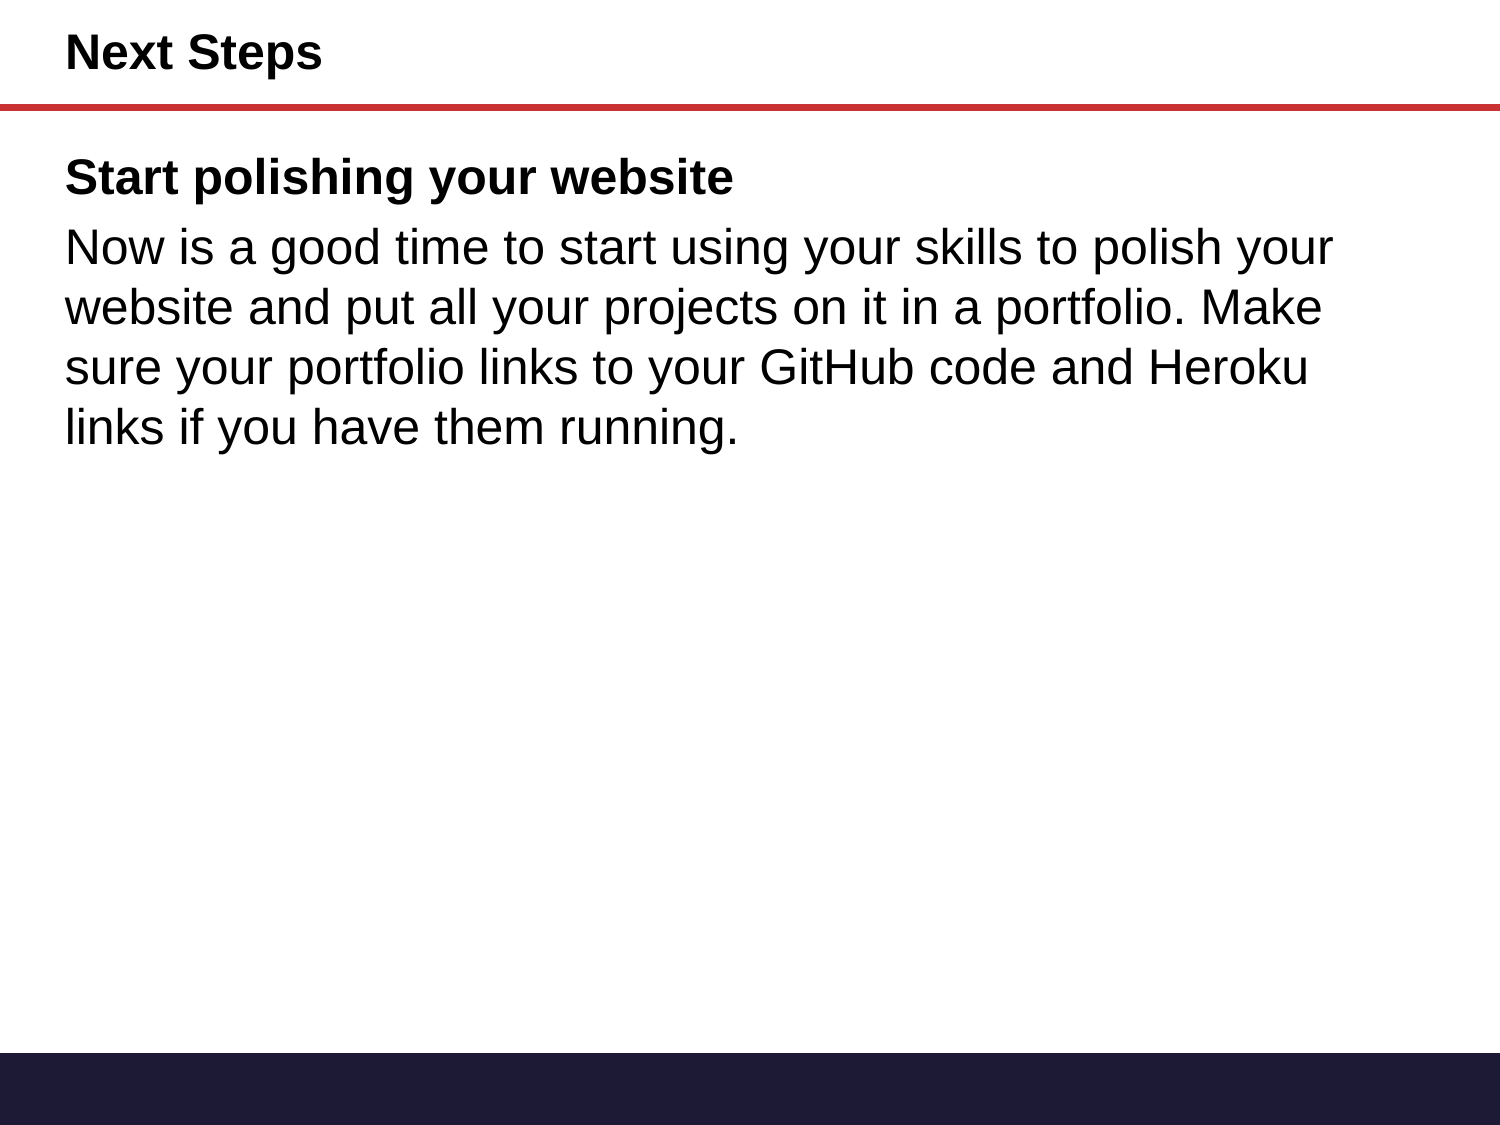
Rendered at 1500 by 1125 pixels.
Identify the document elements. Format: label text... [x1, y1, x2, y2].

title Next Steps [50, 0, 948, 108]
text_box Start polishing your website Now is a good time to start using your skills to polish your website and put all your projects on it in a portfolio. Make sure your portfolio links to your GitHub code and Heroku links if you have them running. [49, 137, 1400, 1013]
